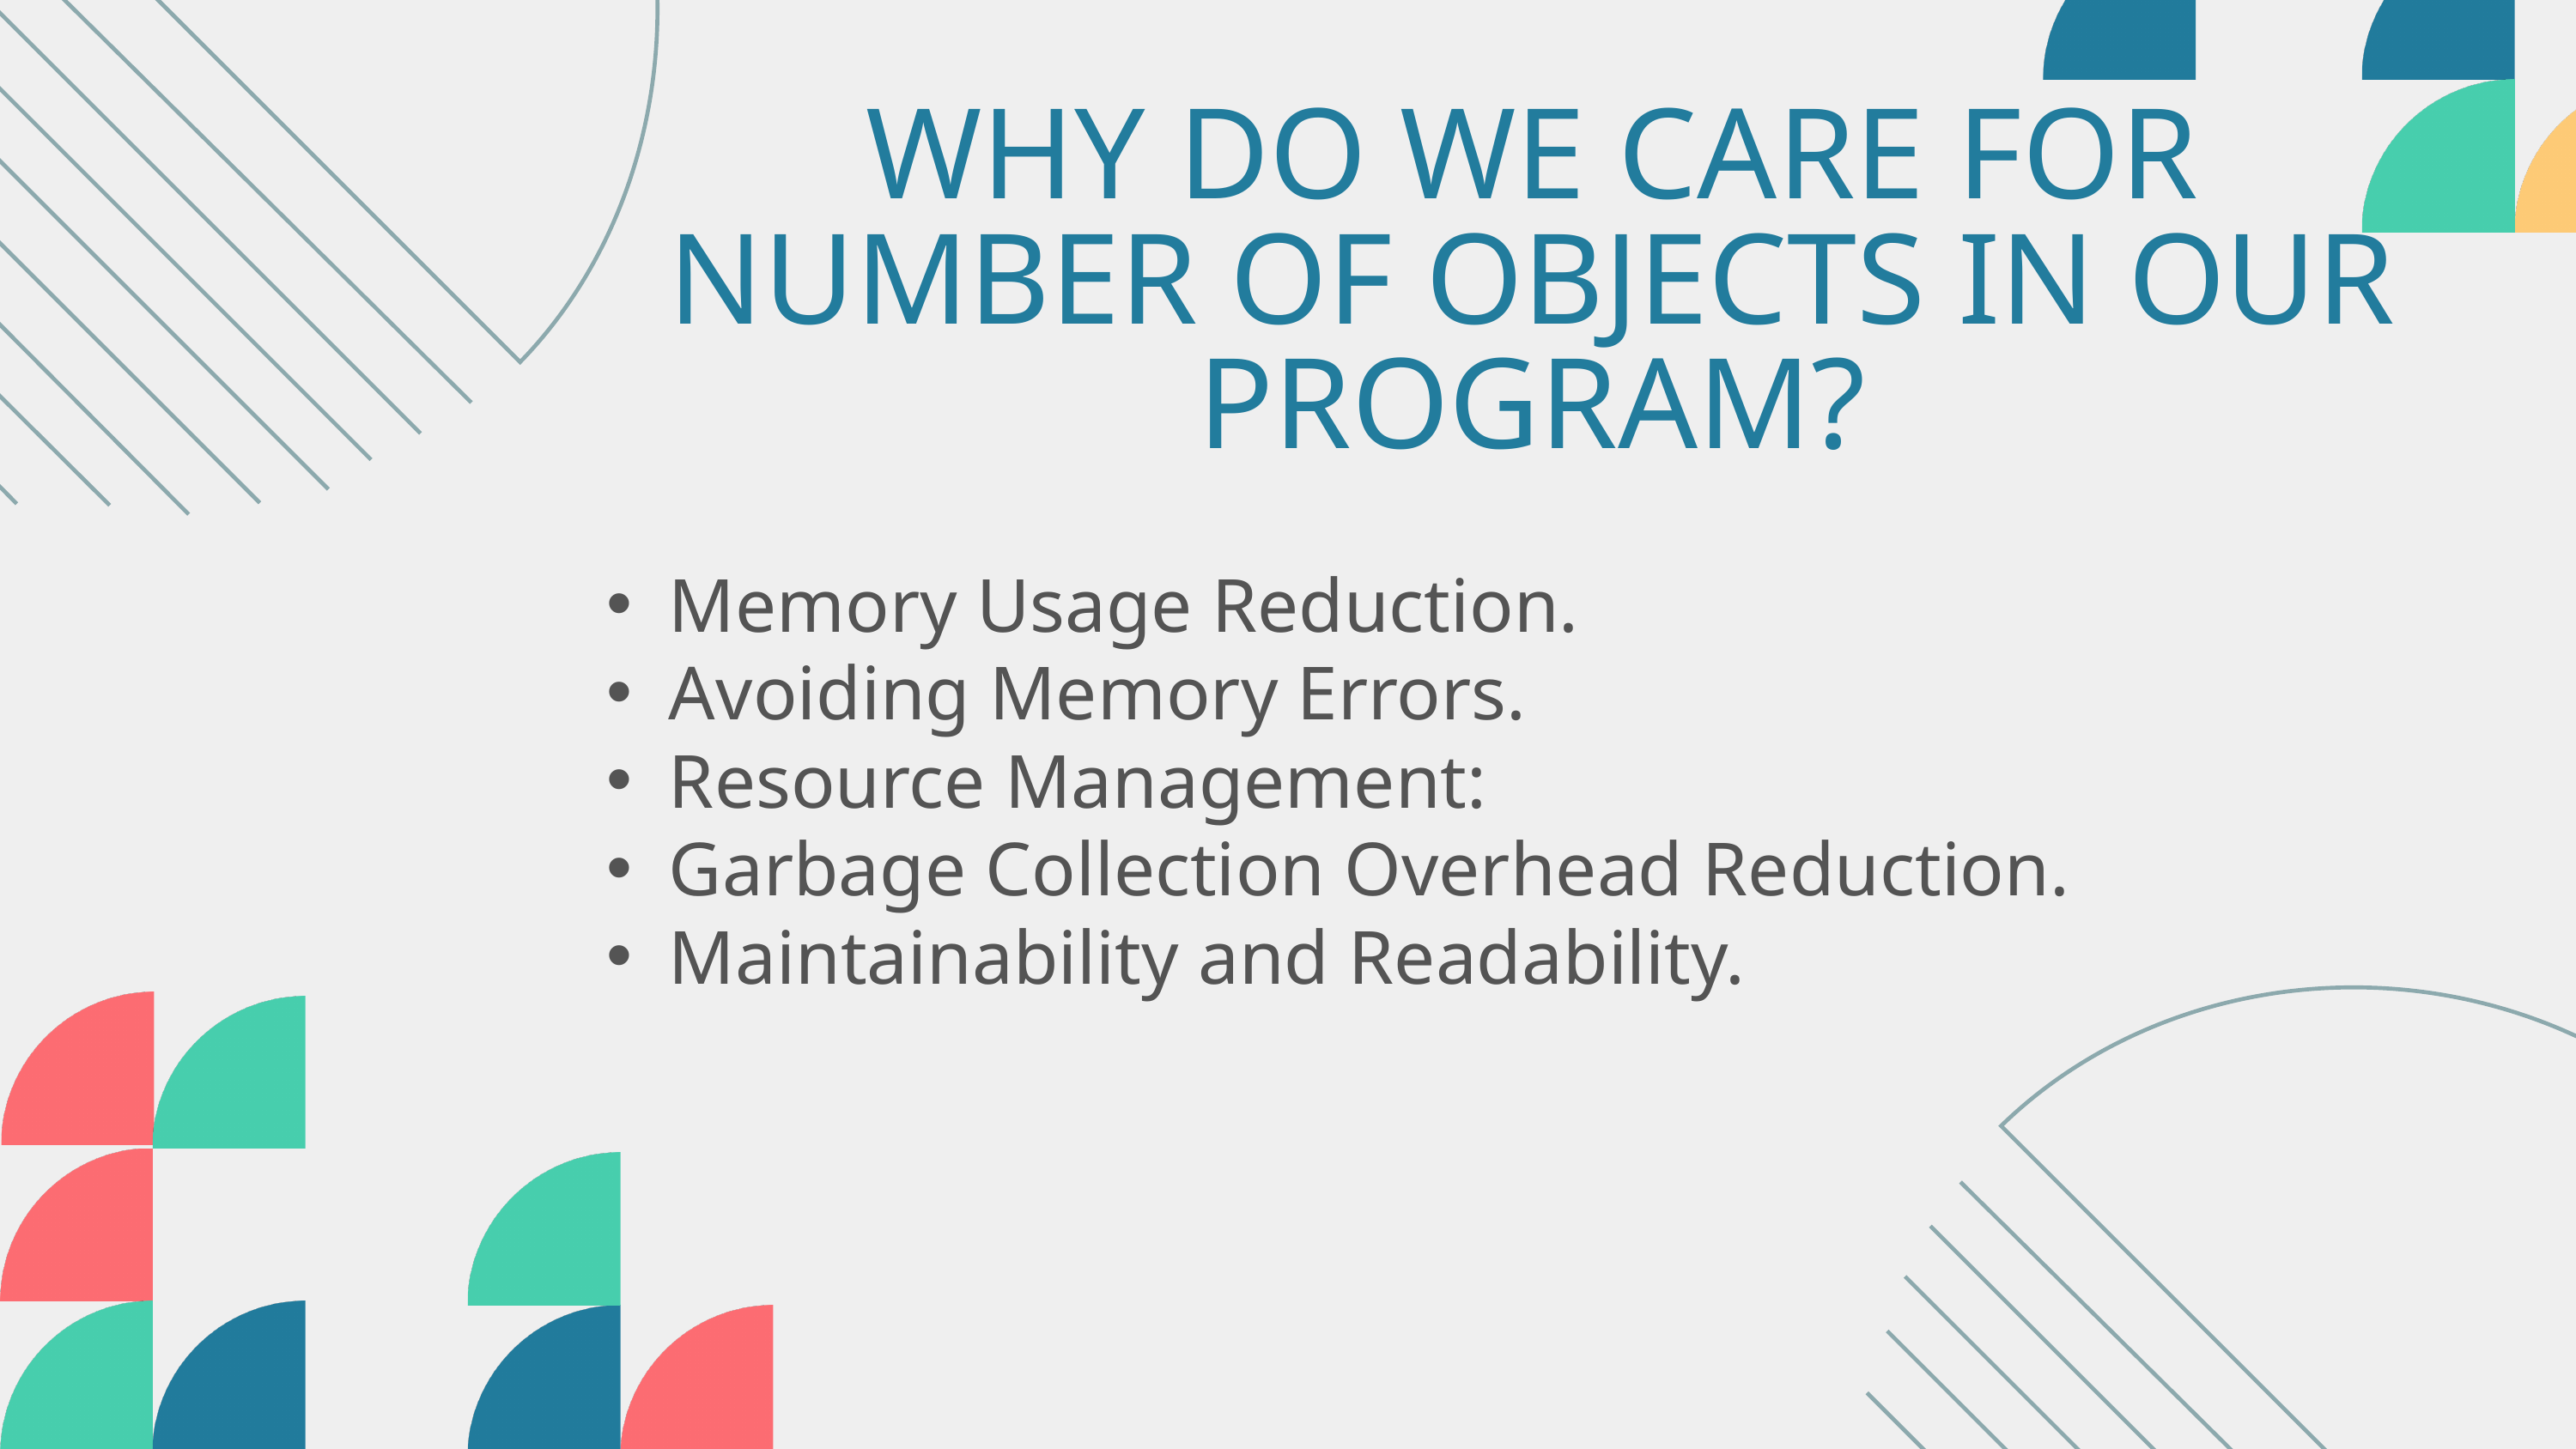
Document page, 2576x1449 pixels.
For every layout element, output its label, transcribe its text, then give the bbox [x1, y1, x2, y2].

text_box [2043, 0, 2196, 80]
text_box [2361, 79, 2515, 233]
text_box [467, 1152, 621, 1306]
text_box WHY DO WE CARE FOR NUMBER OF OBJECTS IN OUR PROGRAM? [626, 98, 2439, 475]
text_box [467, 1306, 620, 1449]
text_box [2361, 0, 2515, 79]
text_box [620, 1305, 774, 1449]
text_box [2025, 1066, 2576, 1449]
text_box [2515, 79, 2576, 233]
text_box [0, 1149, 153, 1300]
text_box [152, 1300, 306, 1449]
text_box [152, 996, 306, 1149]
text_box Memory Usage Reduction. Avoiding Memory Errors. Resource Management: Garbage Collection Overhead Reduction. Maintainability and Readability. [544, 558, 2196, 999]
text_box [0, 1300, 152, 1449]
text_box [1, 991, 155, 1145]
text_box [0, 0, 851, 67]
